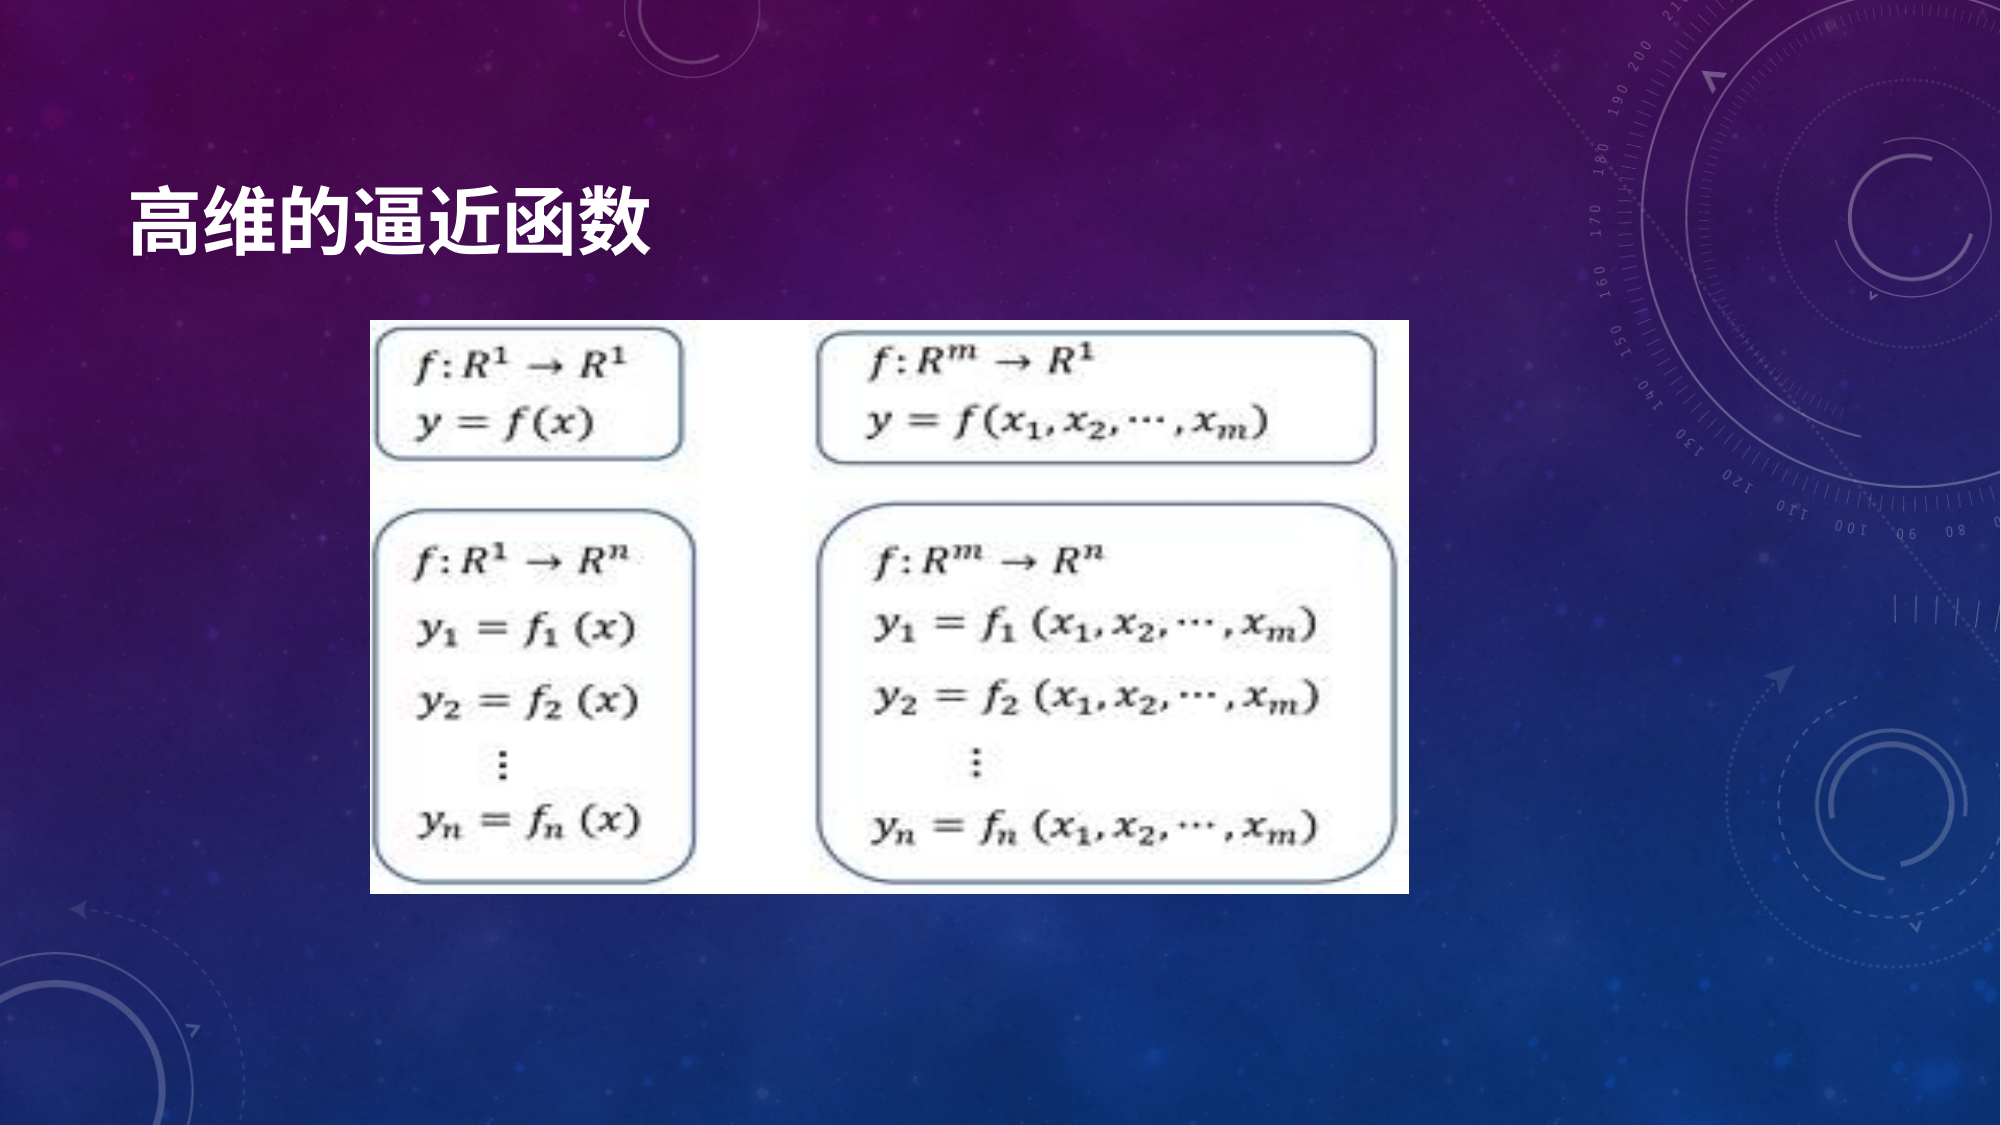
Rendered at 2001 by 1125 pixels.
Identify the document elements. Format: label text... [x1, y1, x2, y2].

picture [0, 0, 2001, 1125]
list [370, 320, 1409, 894]
title 高维的逼近函数 [112, 99, 1775, 339]
